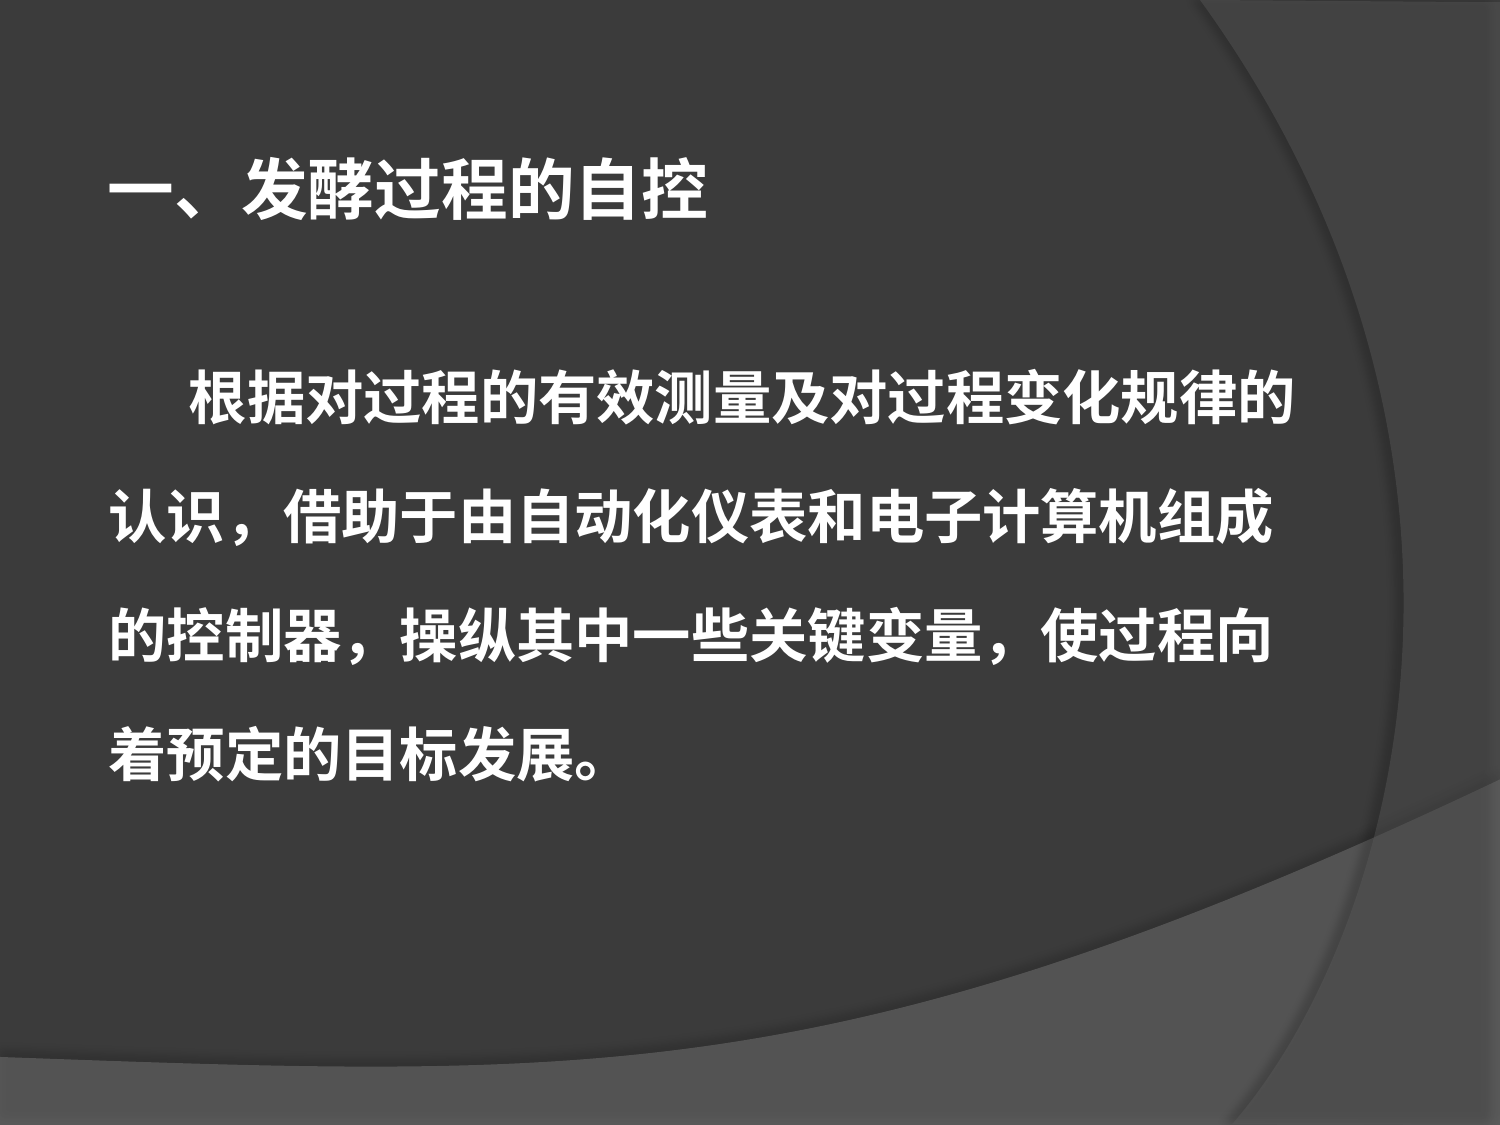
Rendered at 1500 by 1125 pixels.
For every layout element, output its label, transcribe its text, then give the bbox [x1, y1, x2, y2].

title 一、发酵过程的自控 [100, 125, 723, 251]
list 根据对过程的有效测量及对过程变化规律的认识，借助于由自动化仪表和电子计算机组成的控制器，操纵其中一些关键变量，使过程向着预定的目标发展。 [93, 304, 1322, 834]
